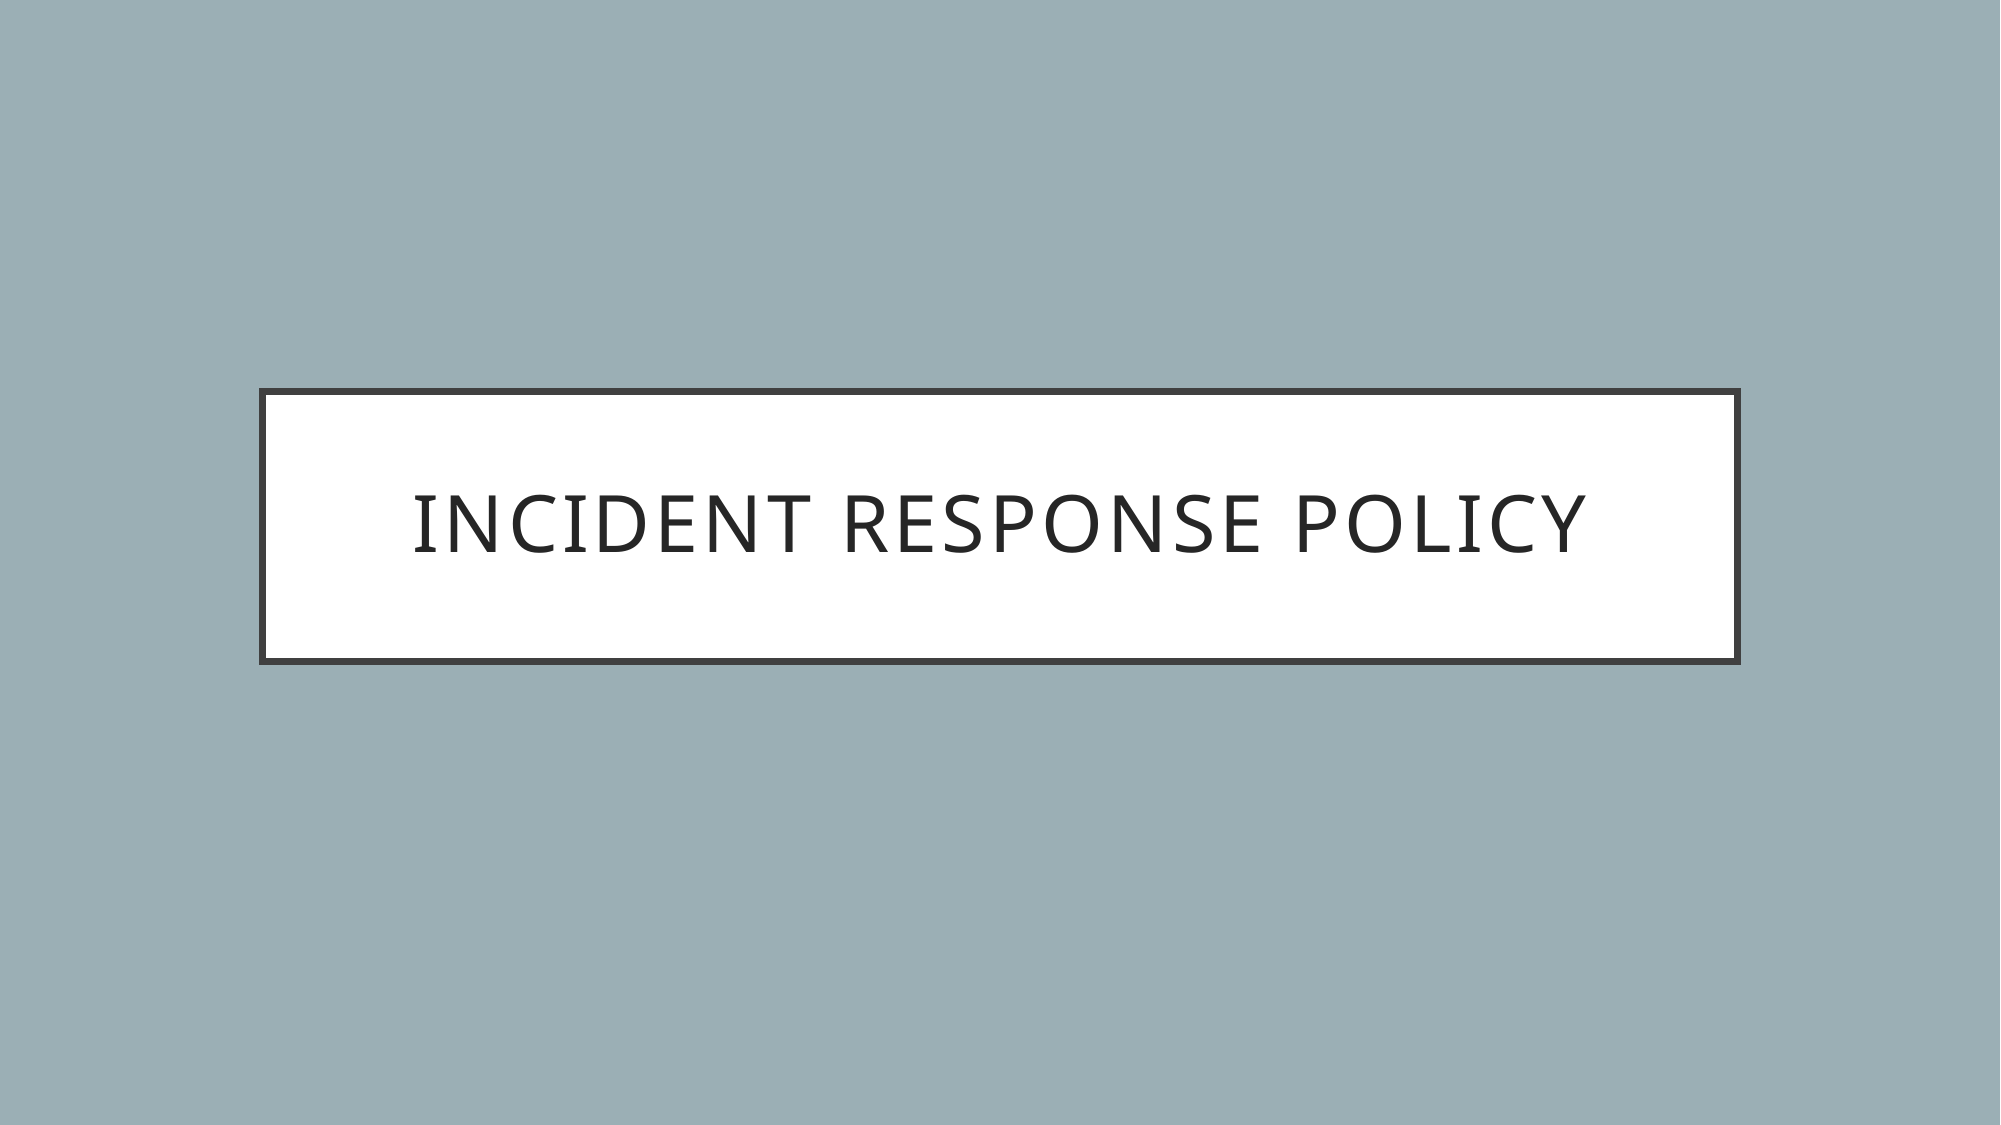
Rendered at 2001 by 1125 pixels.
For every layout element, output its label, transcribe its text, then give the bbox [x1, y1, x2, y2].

title Incident Response Policy [259, 388, 1741, 665]
